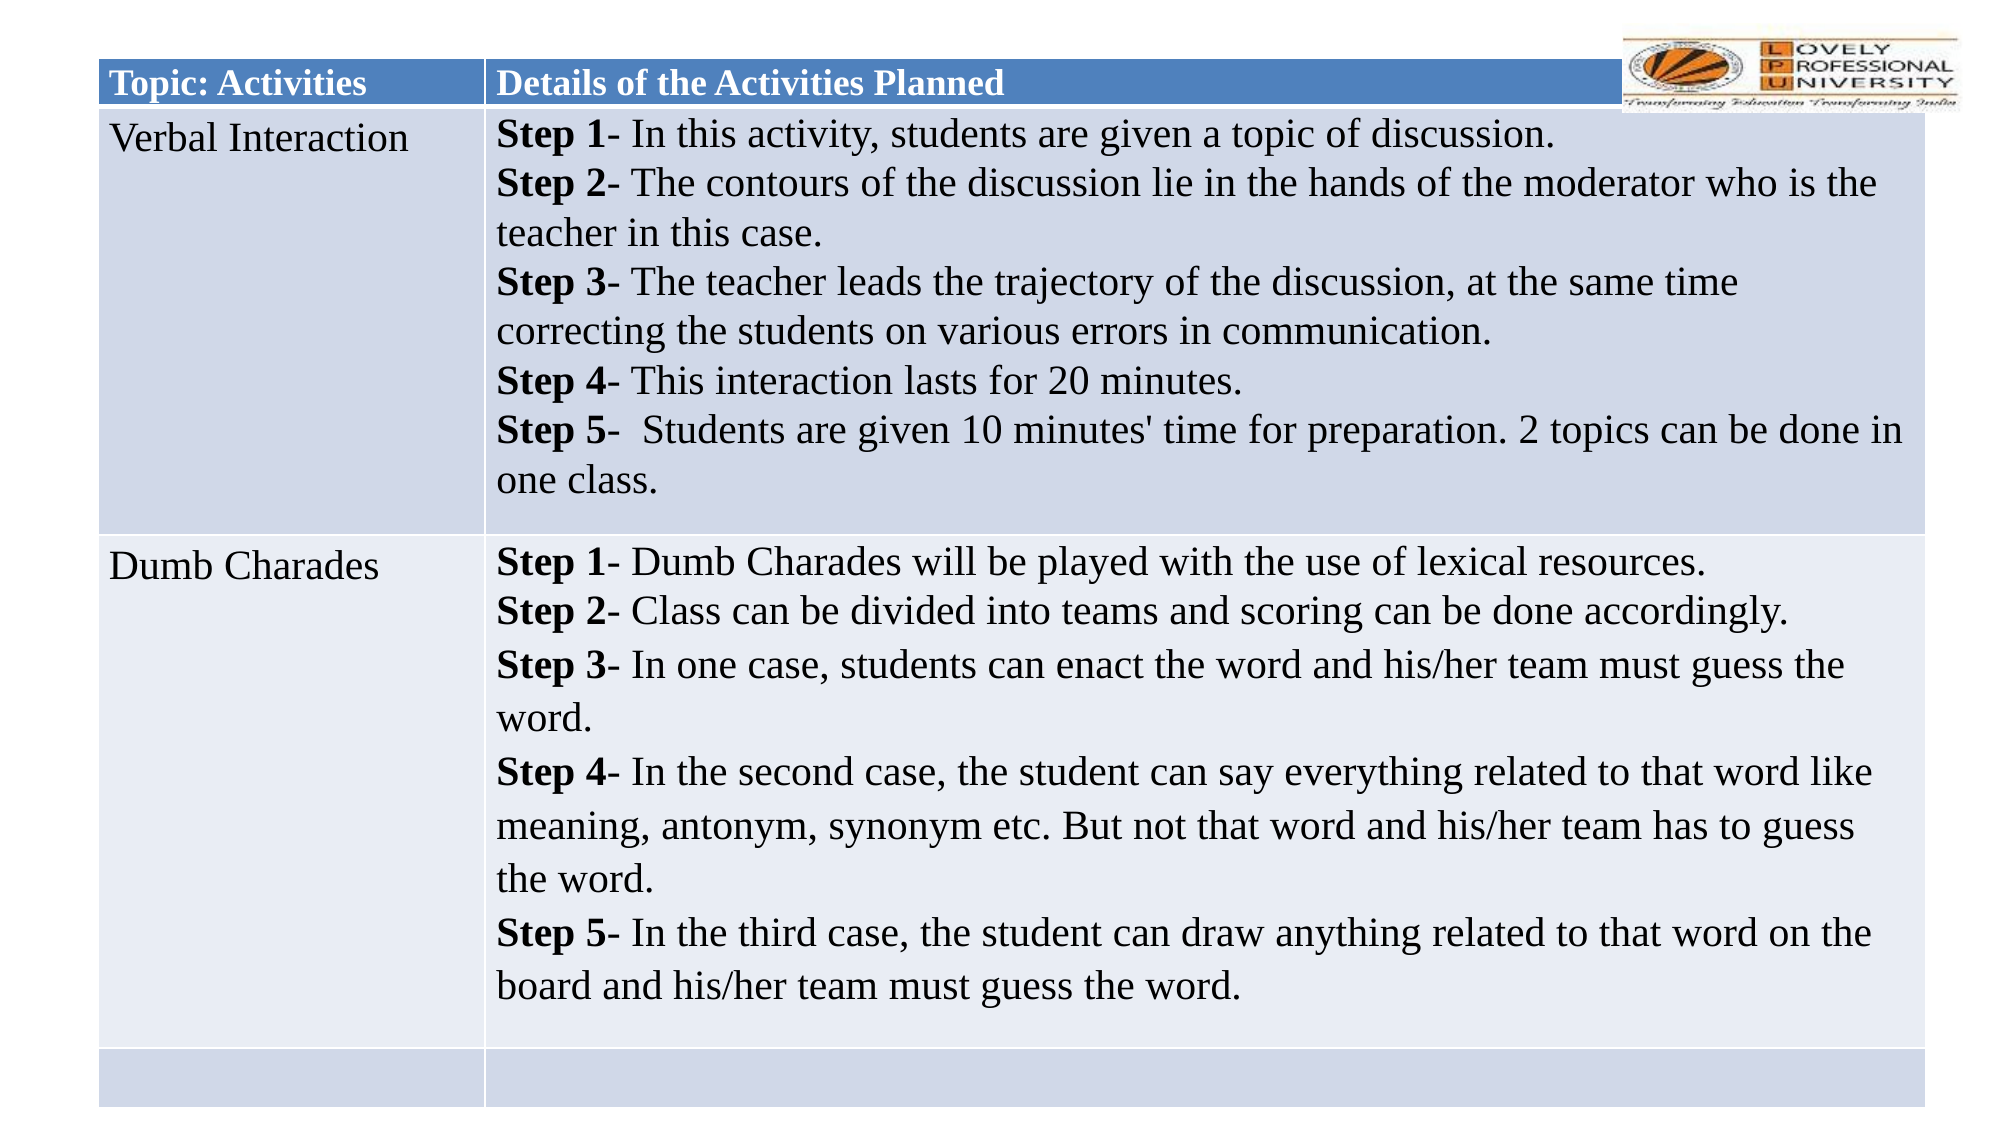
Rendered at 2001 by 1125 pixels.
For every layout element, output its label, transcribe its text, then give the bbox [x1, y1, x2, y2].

table_cell Step 1- In this activity, students are given a topic of discussion. Step 2- The contours of the discussion lie in the hands of the moderator who is the teacher in this case. Step 3- The teacher leads the trajectory of the discussion, at the same time correcting the students on various errors in communication. Step 4- This interaction lasts for 20 minutes. Step 5- Students are given 10 minutes' time for preparation. 2 topics can be done in one class. [486, 109, 1925, 534]
table_header Details of the Activities Planned [486, 59, 1617, 104]
table_cell Verbal Interaction [99, 109, 484, 534]
picture [1622, 23, 1963, 114]
table_cell Step 1- Dumb Charades will be played with the use of lexical resources. Step 2- Class can be divided into teams and scoring can be done accordingly. Step 3- In one case, students can enact the word and his/her team must guess the word. Step 4- In the second case, the student can say everything related to that word like meaning, antonym, synonym etc. But not that word and his/her team has to guess the word. Step 5- In the third case, the student can draw anything related to that word on the board and his/her team must guess the word. [486, 536, 1925, 1047]
table_header Topic: Activities [99, 59, 484, 104]
table_cell Dumb Charades [99, 536, 484, 1047]
table_cell [486, 1049, 1925, 1107]
table_cell [99, 1049, 484, 1107]
